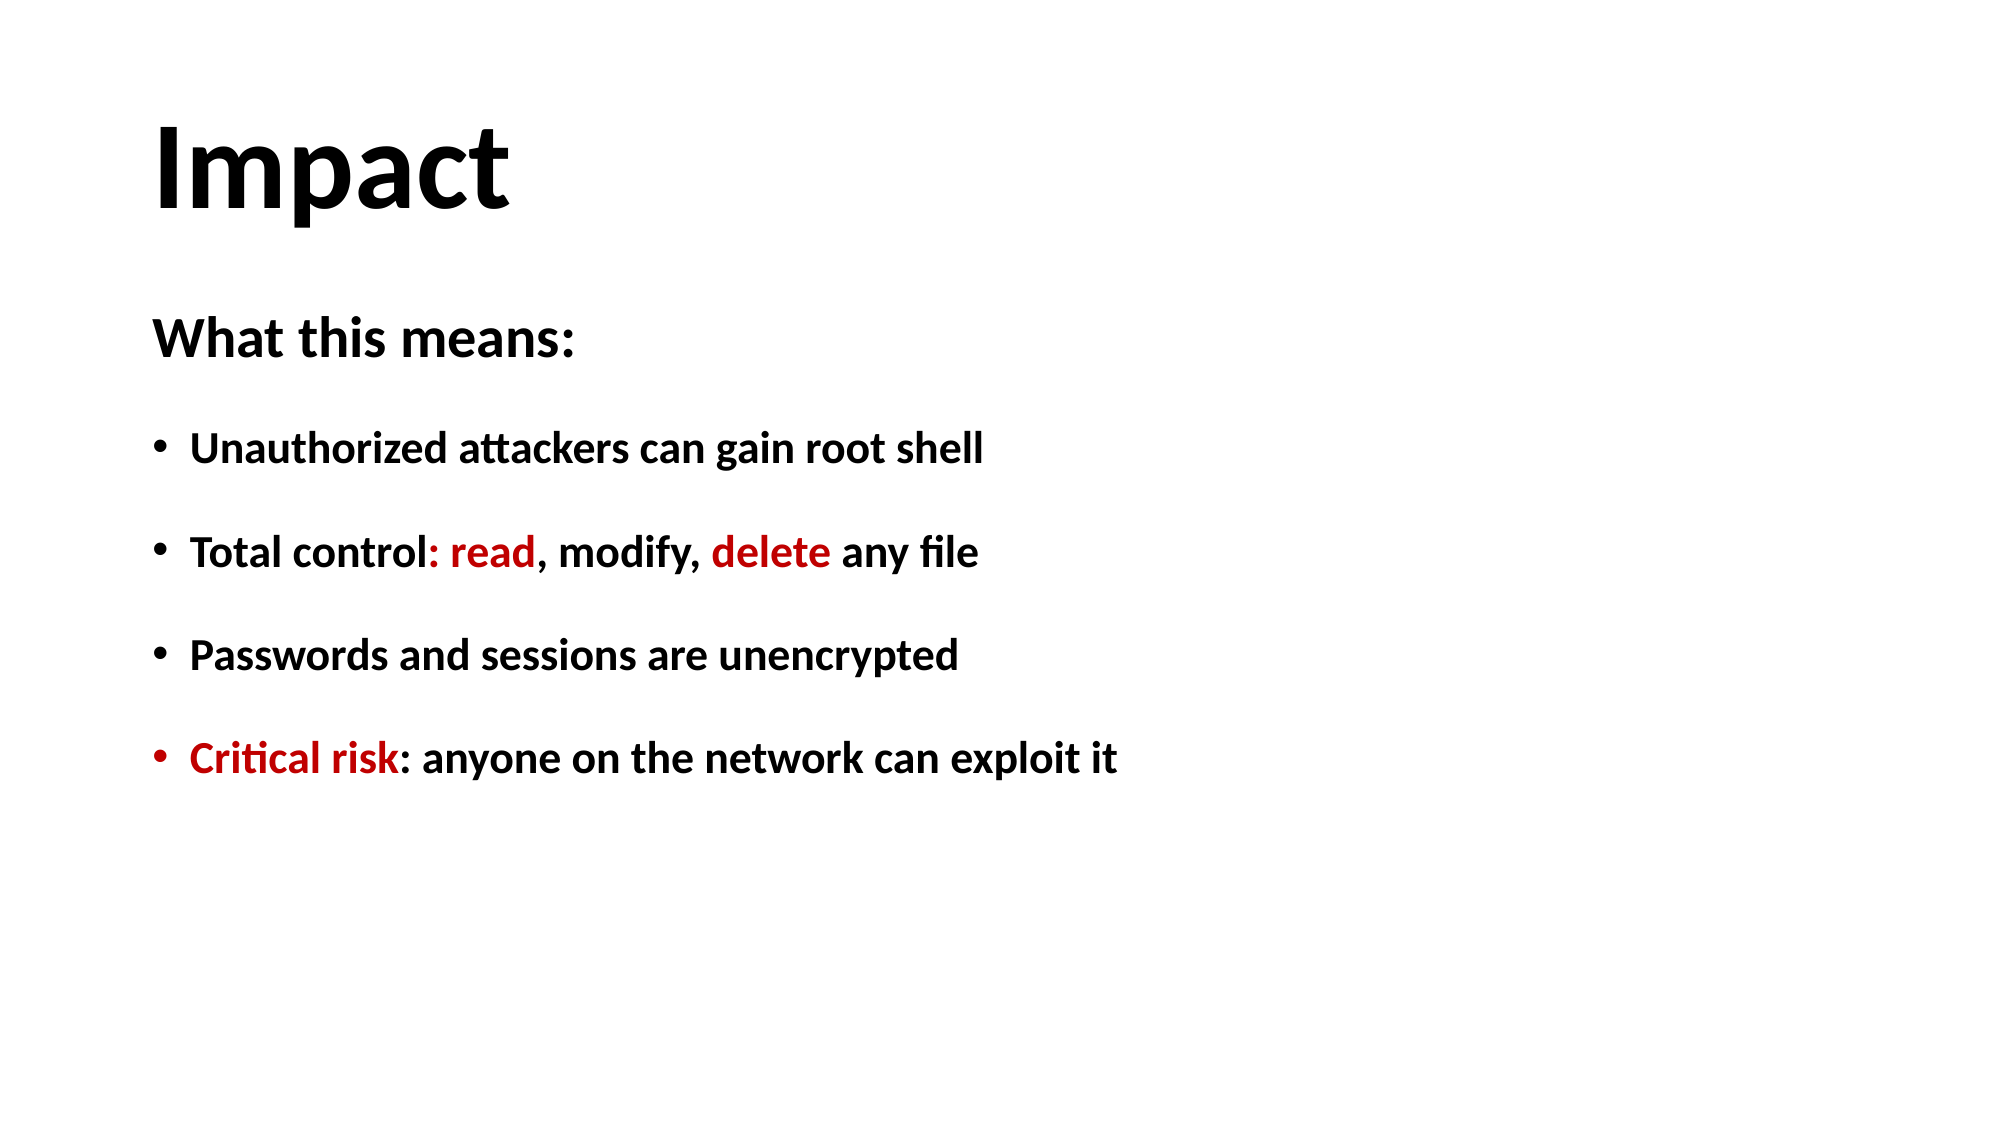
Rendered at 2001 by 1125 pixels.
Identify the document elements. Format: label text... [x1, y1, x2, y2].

list What this means: Unauthorized attackers can gain root shell Total control: read, modify, delete any file Passwords and sessions are unencrypted Critical risk: anyone on the network can exploit it [137, 299, 1863, 1014]
title Impact [137, 59, 1863, 278]
